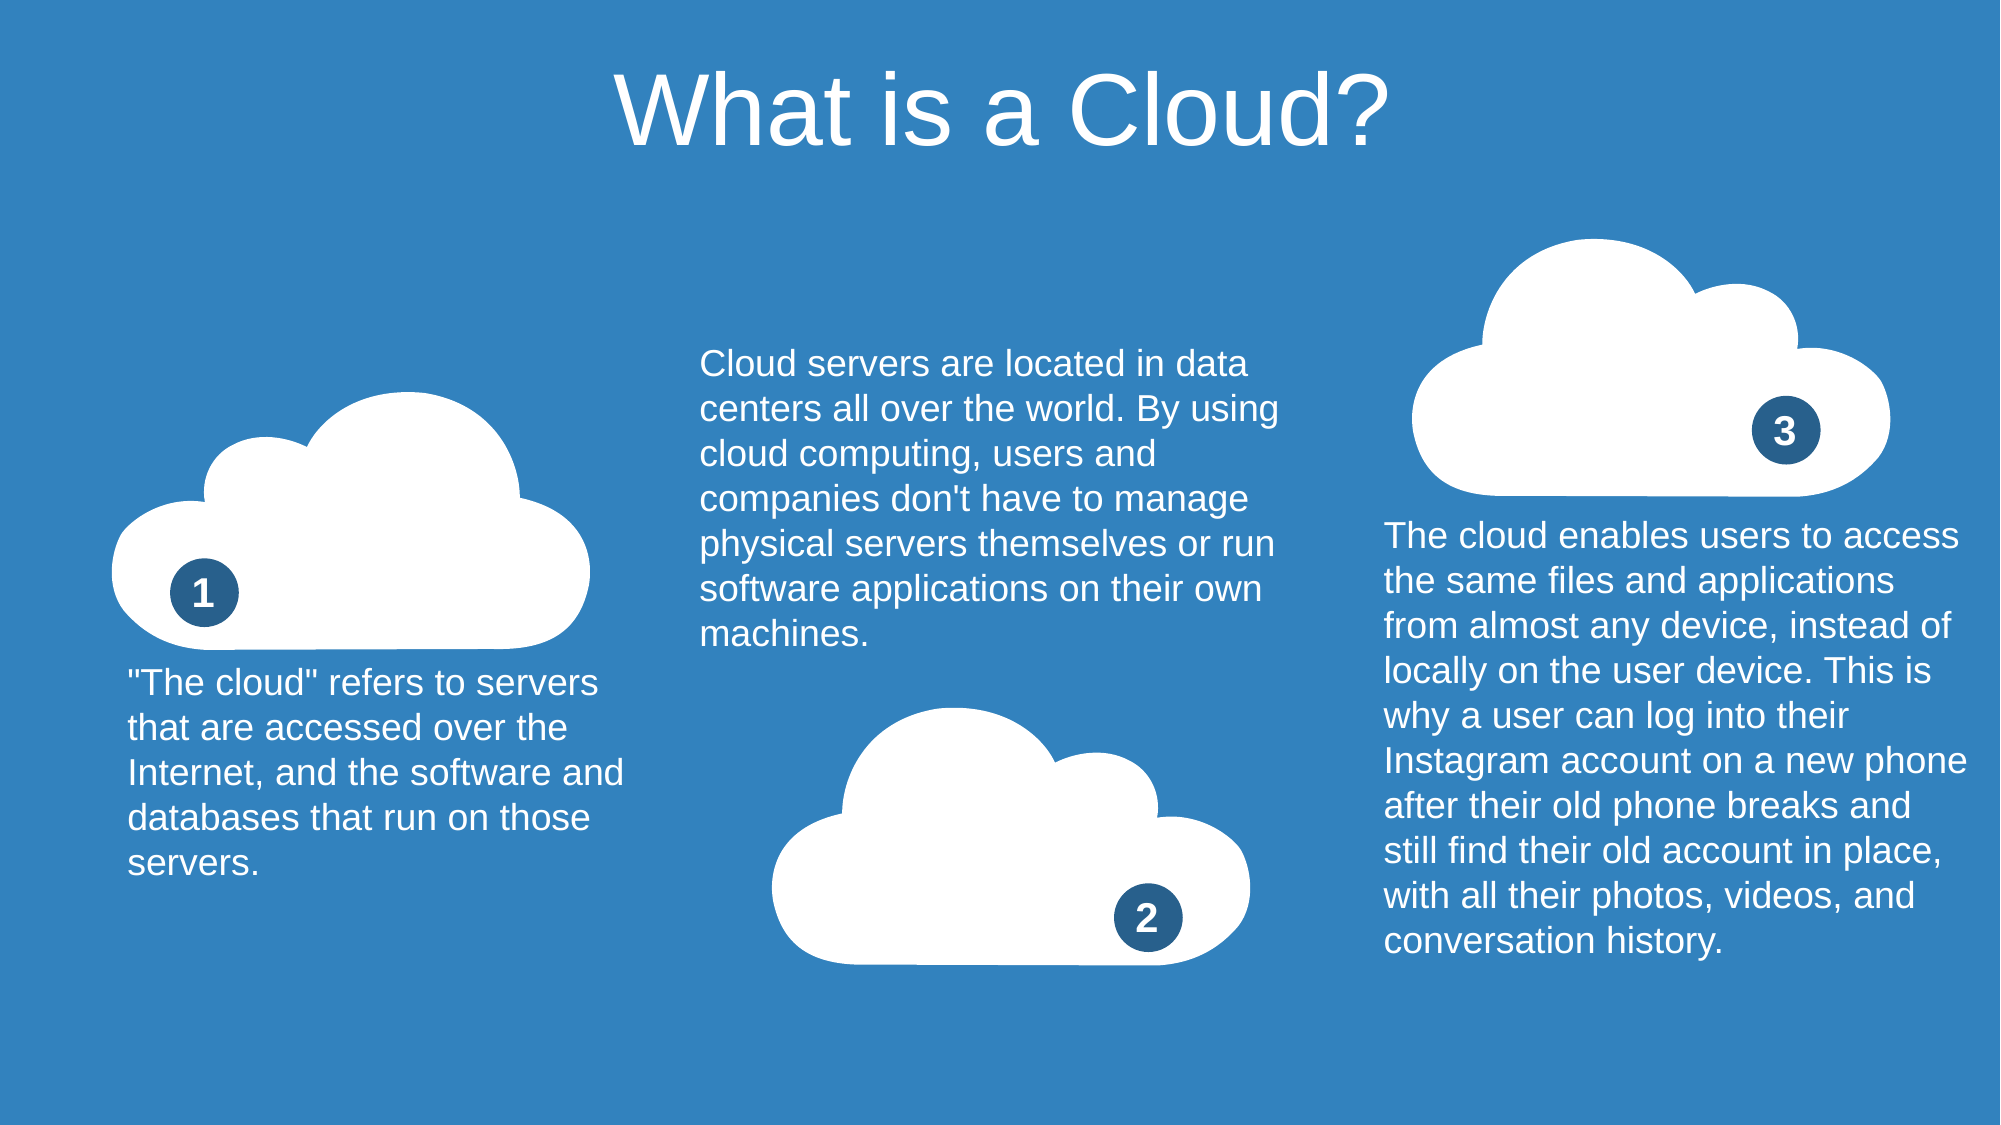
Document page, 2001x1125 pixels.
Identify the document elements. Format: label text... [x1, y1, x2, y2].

text_box 3 [1758, 396, 1812, 461]
text_box [1174, 893, 1184, 943]
text_box The cloud enables users to access the same files and applications from almost any device, instead of locally on the user device. This is why a user can log into their Instagram account on a new phone after their old phone breaks and still find their old account in place, with all their photos, videos, and conversation history. [1368, 504, 1986, 969]
text_box [1132, 949, 1165, 954]
text_box [1112, 896, 1120, 939]
text_box [188, 624, 221, 629]
list What is a Cloud? [53, 55, 1952, 175]
text_box "The cloud" refers to servers that are accessed over the Internet, and the software and databases that run on those servers. [112, 650, 675, 891]
text_box [230, 568, 240, 618]
text_box 2 [1120, 883, 1174, 949]
text_box [1768, 461, 1804, 466]
text_box 1 [176, 558, 230, 624]
text_box [169, 571, 176, 614]
text_box [1812, 405, 1822, 455]
text_box Cloud servers are located in data centers all over the world. By using cloud computing, users and companies don't have to manage physical servers themselves or run software applications on their own machines. [684, 331, 1301, 661]
text_box [1750, 408, 1758, 452]
